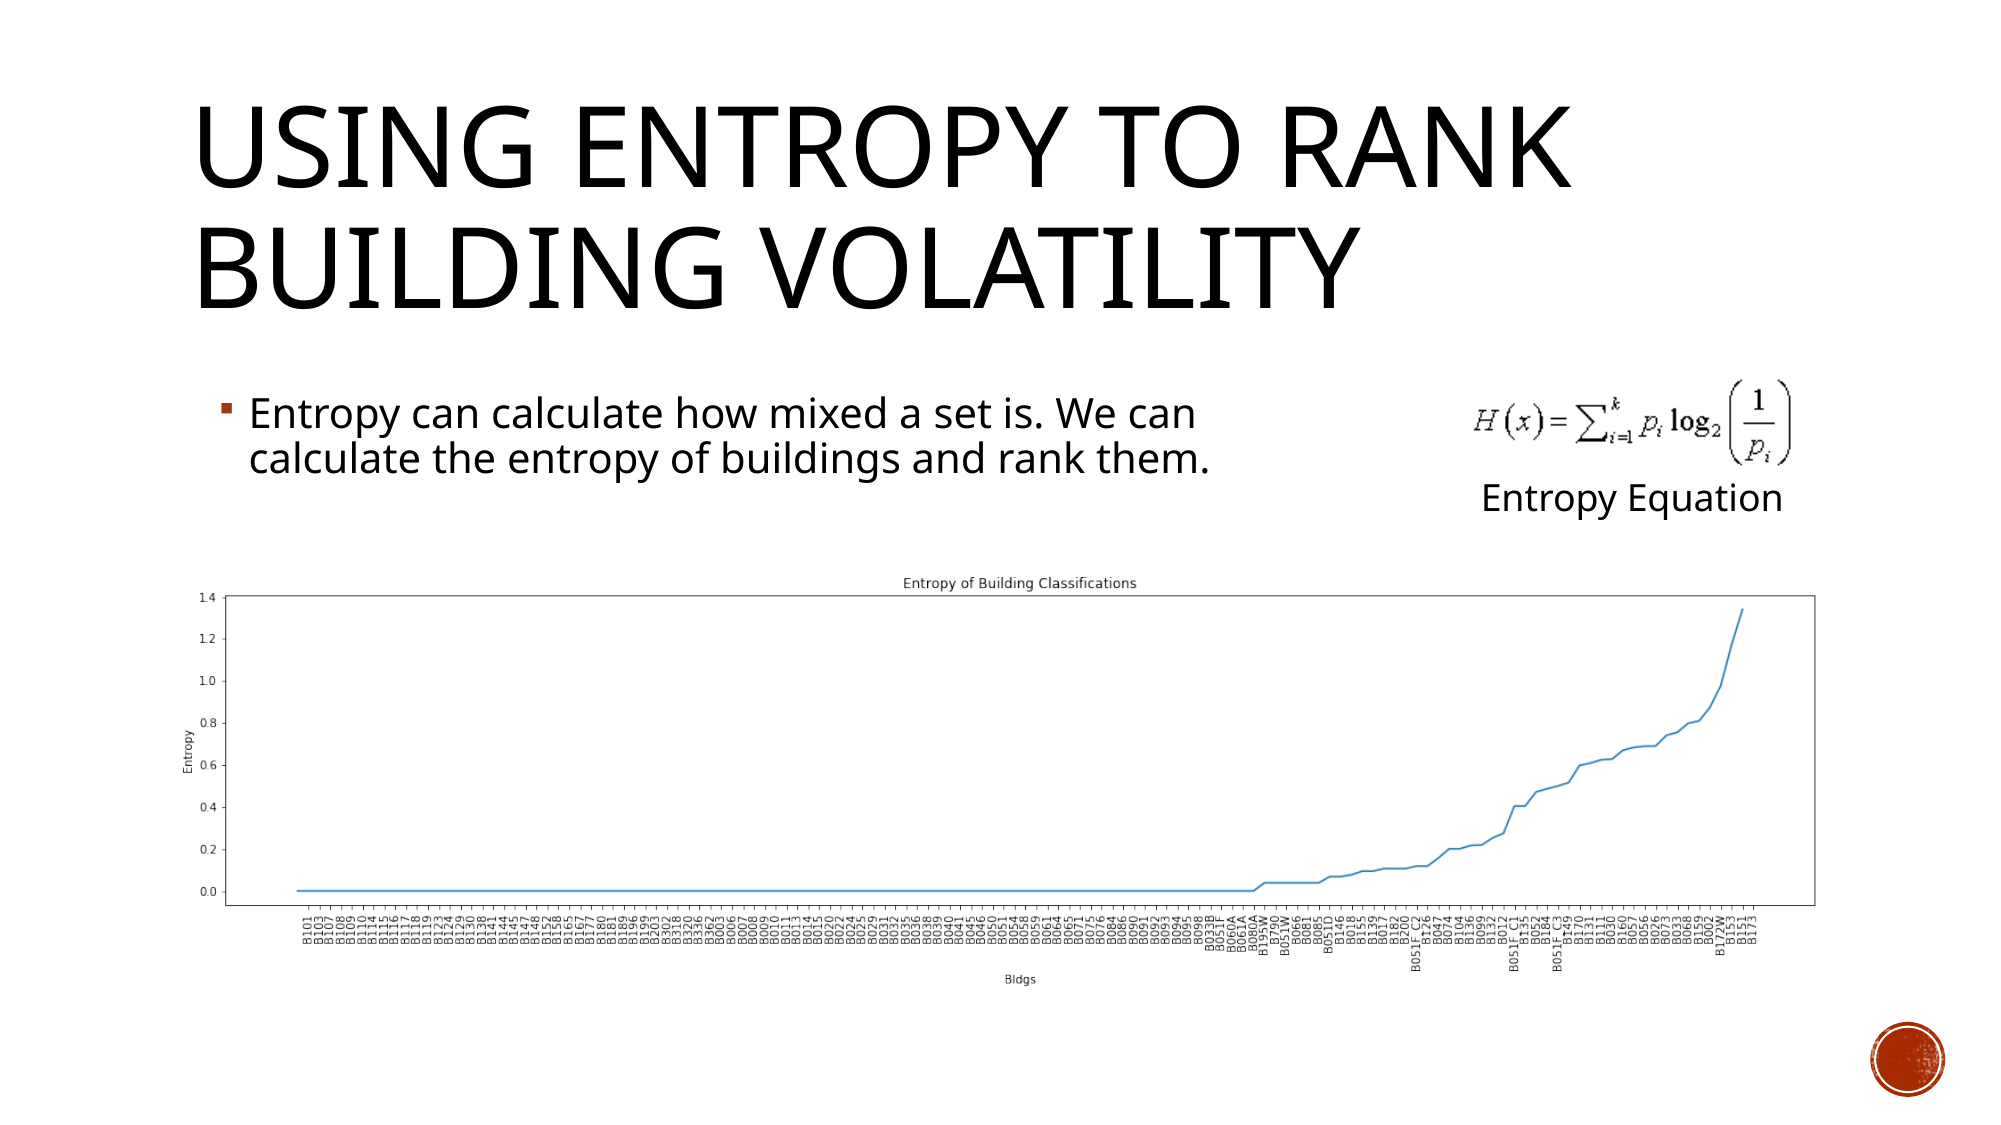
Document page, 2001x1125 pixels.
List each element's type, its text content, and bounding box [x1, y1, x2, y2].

title Using Entropy to Rank Building Volatility [175, 79, 1826, 344]
list Entropy can calculate how mixed a set is. We can calculate the entropy of buildings and rank them. [203, 385, 1336, 568]
picture [175, 569, 1825, 994]
text_box Entropy Equation [1465, 466, 1799, 527]
picture [1468, 372, 1797, 470]
